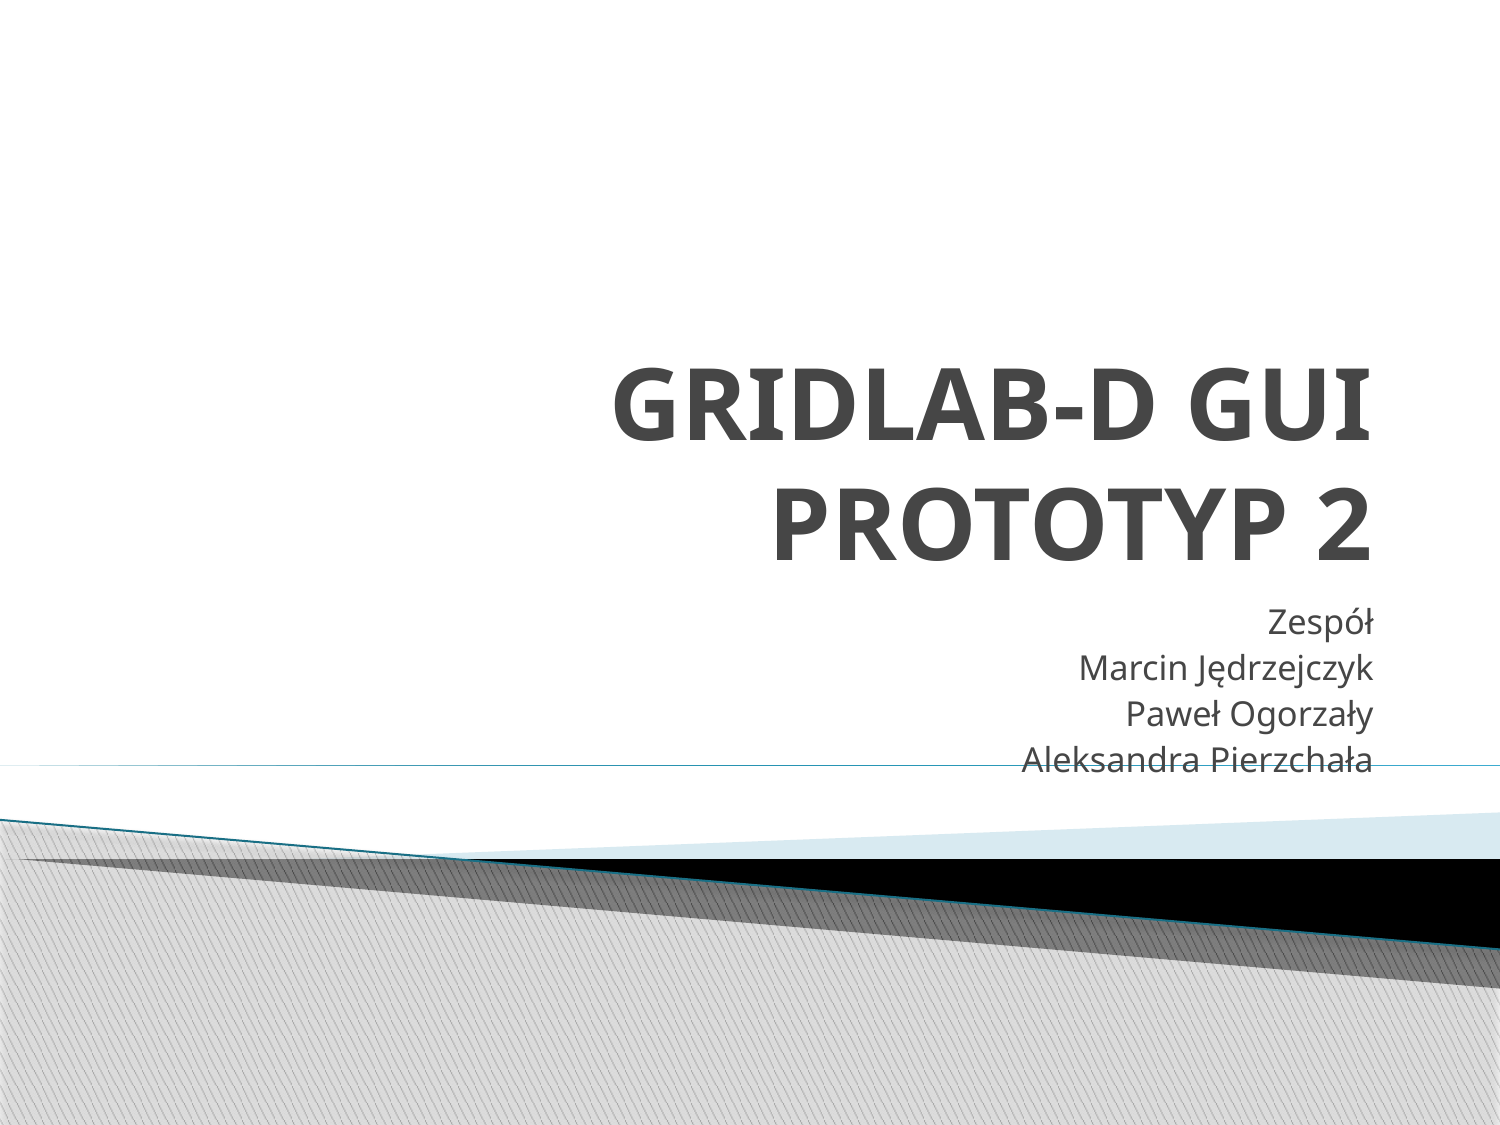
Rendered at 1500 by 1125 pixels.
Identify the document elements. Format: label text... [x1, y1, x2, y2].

subtitle Zespół Marcin Jędrzejczyk Paweł Ogorzały Aleksandra Pierzchała [112, 592, 1388, 790]
title GRIDLAB-D GUI PROTOTYP 2 [112, 287, 1388, 588]
picture [5, 859, 1500, 989]
